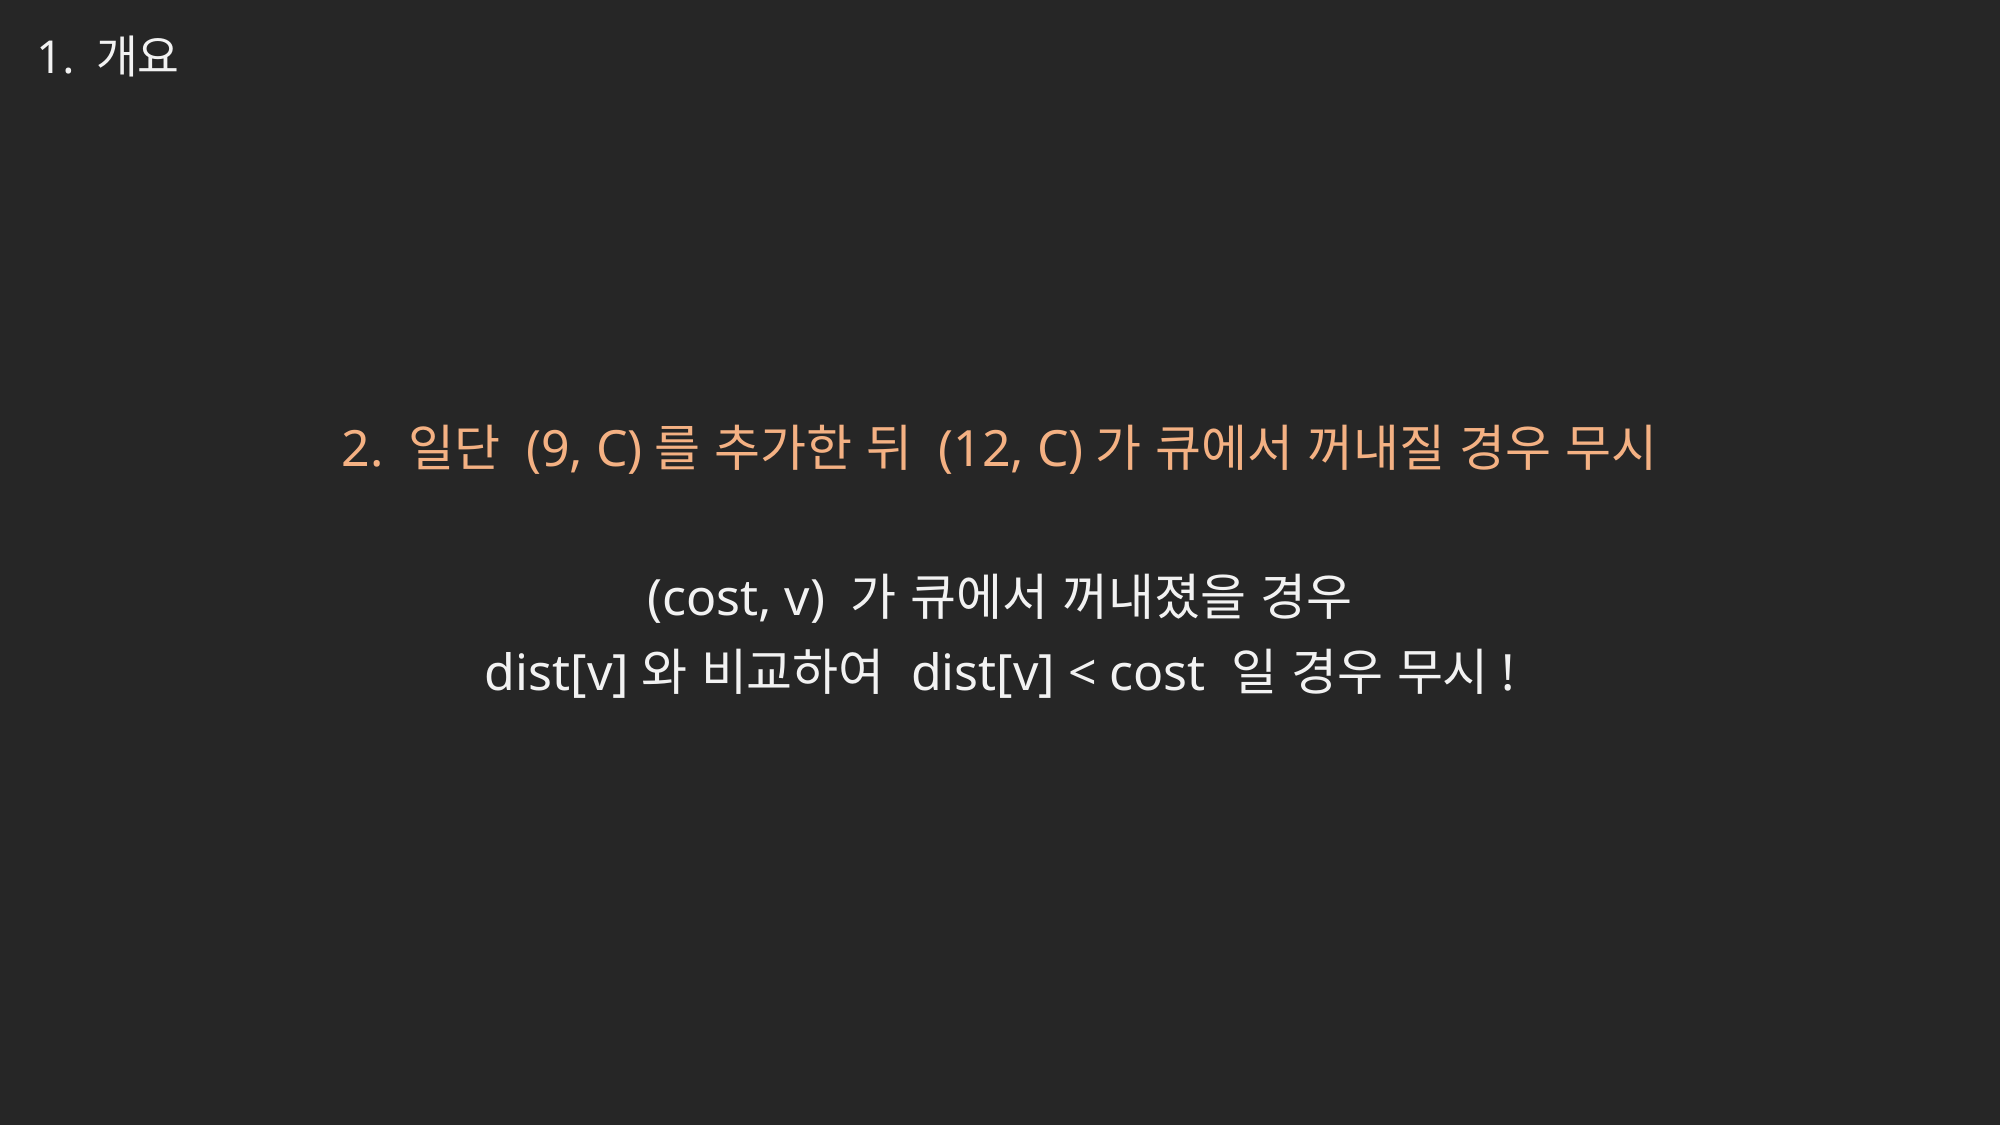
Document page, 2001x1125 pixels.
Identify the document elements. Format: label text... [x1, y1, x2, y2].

text_box 2. 일단 (9, C)를 추가한 뒤 (12, C)가 큐에서 꺼내질 경우 무시 (cost, v) 가 큐에서 꺼내졌을 경우 dist[v]와 비교하여 dist[v] < cost 일 경우 무시! [254, 415, 1745, 1081]
text_box 1. 개요 [21, 26, 305, 91]
